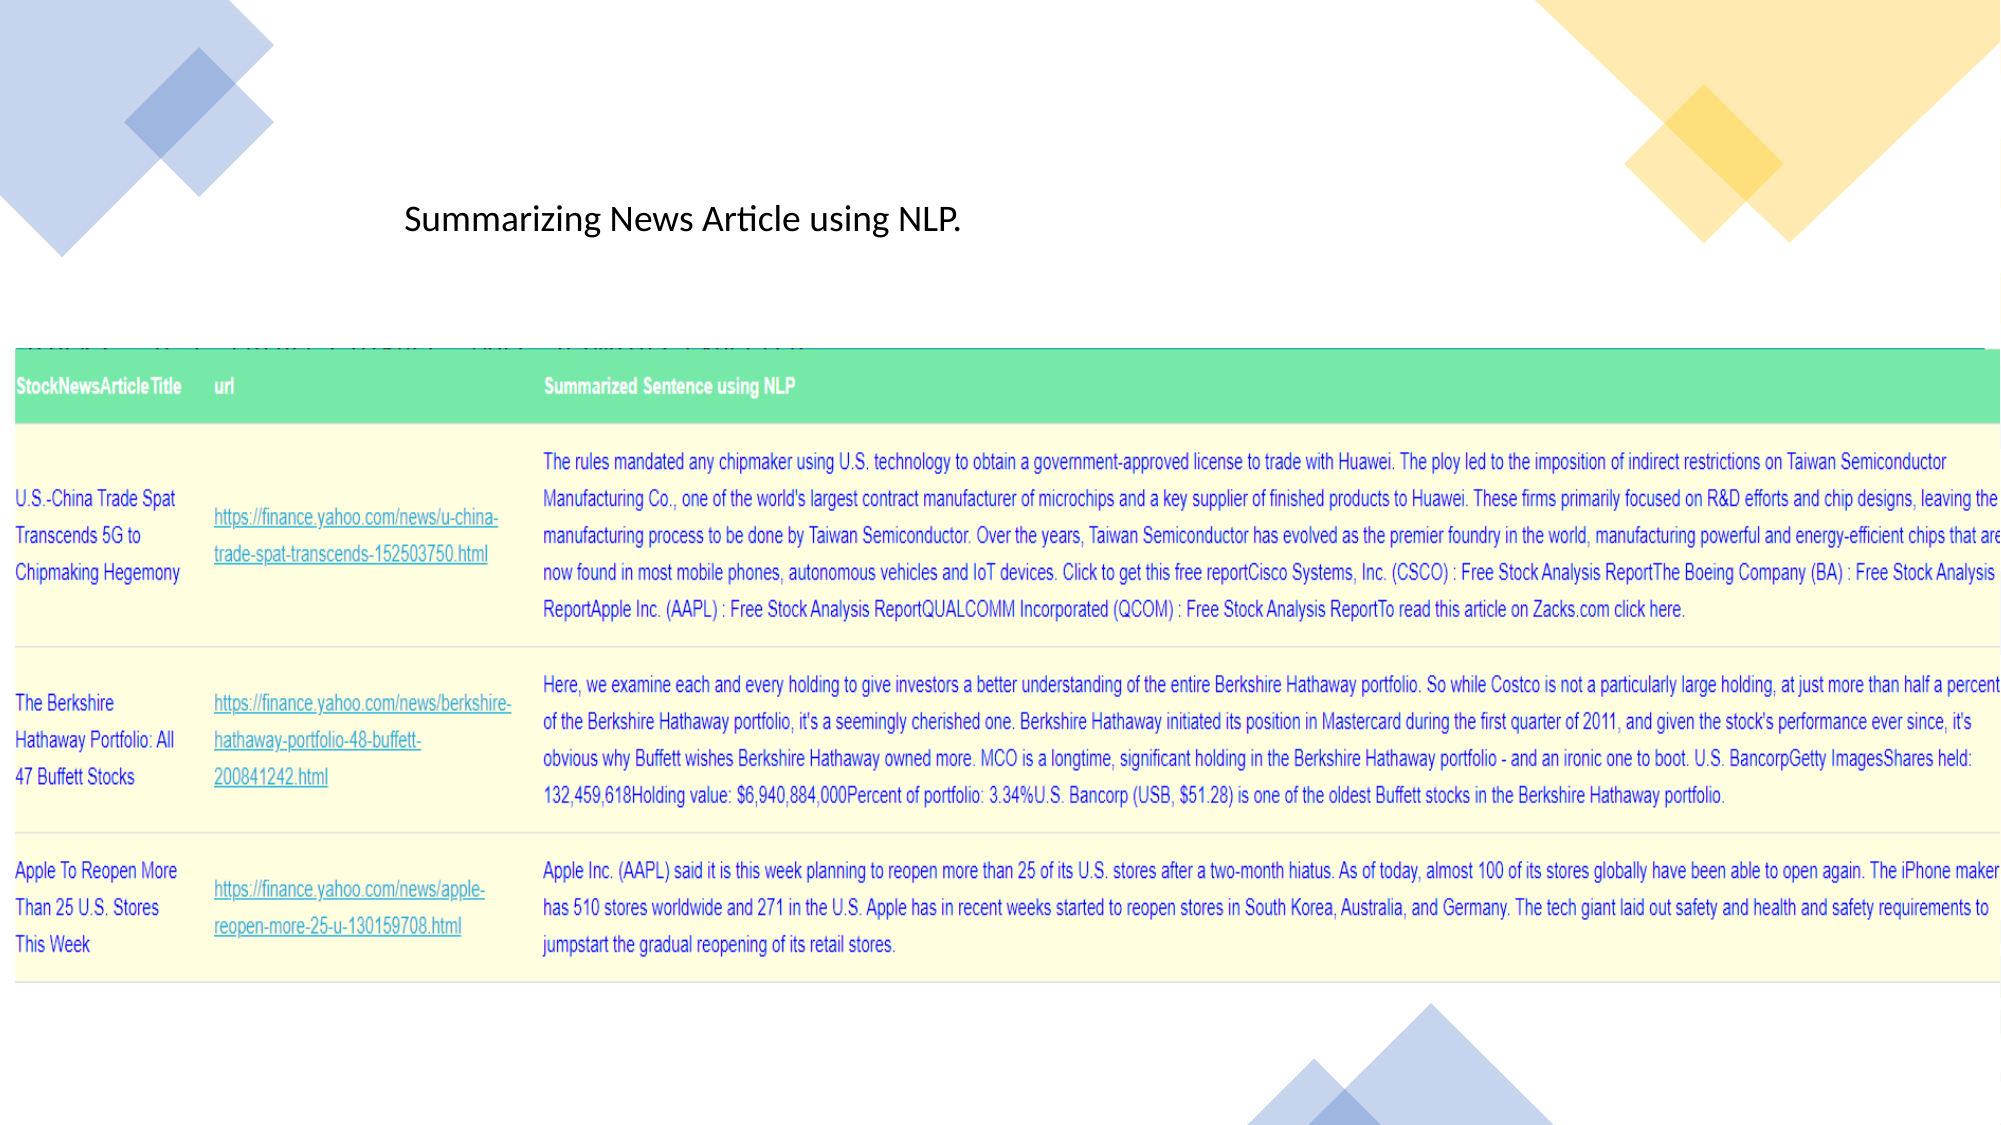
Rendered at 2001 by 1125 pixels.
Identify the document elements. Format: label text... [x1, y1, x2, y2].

text_box [1533, 0, 2000, 245]
text_box [0, 0, 276, 259]
text_box [1245, 1057, 1383, 1125]
text_box [122, 45, 276, 199]
text_box Summarizing News Article using NLP. [389, 186, 1359, 246]
picture [12, 348, 2000, 983]
text_box [1622, 124, 1746, 245]
text_box [1345, 1001, 1556, 1125]
text_box [0, 0, 2000, 1125]
